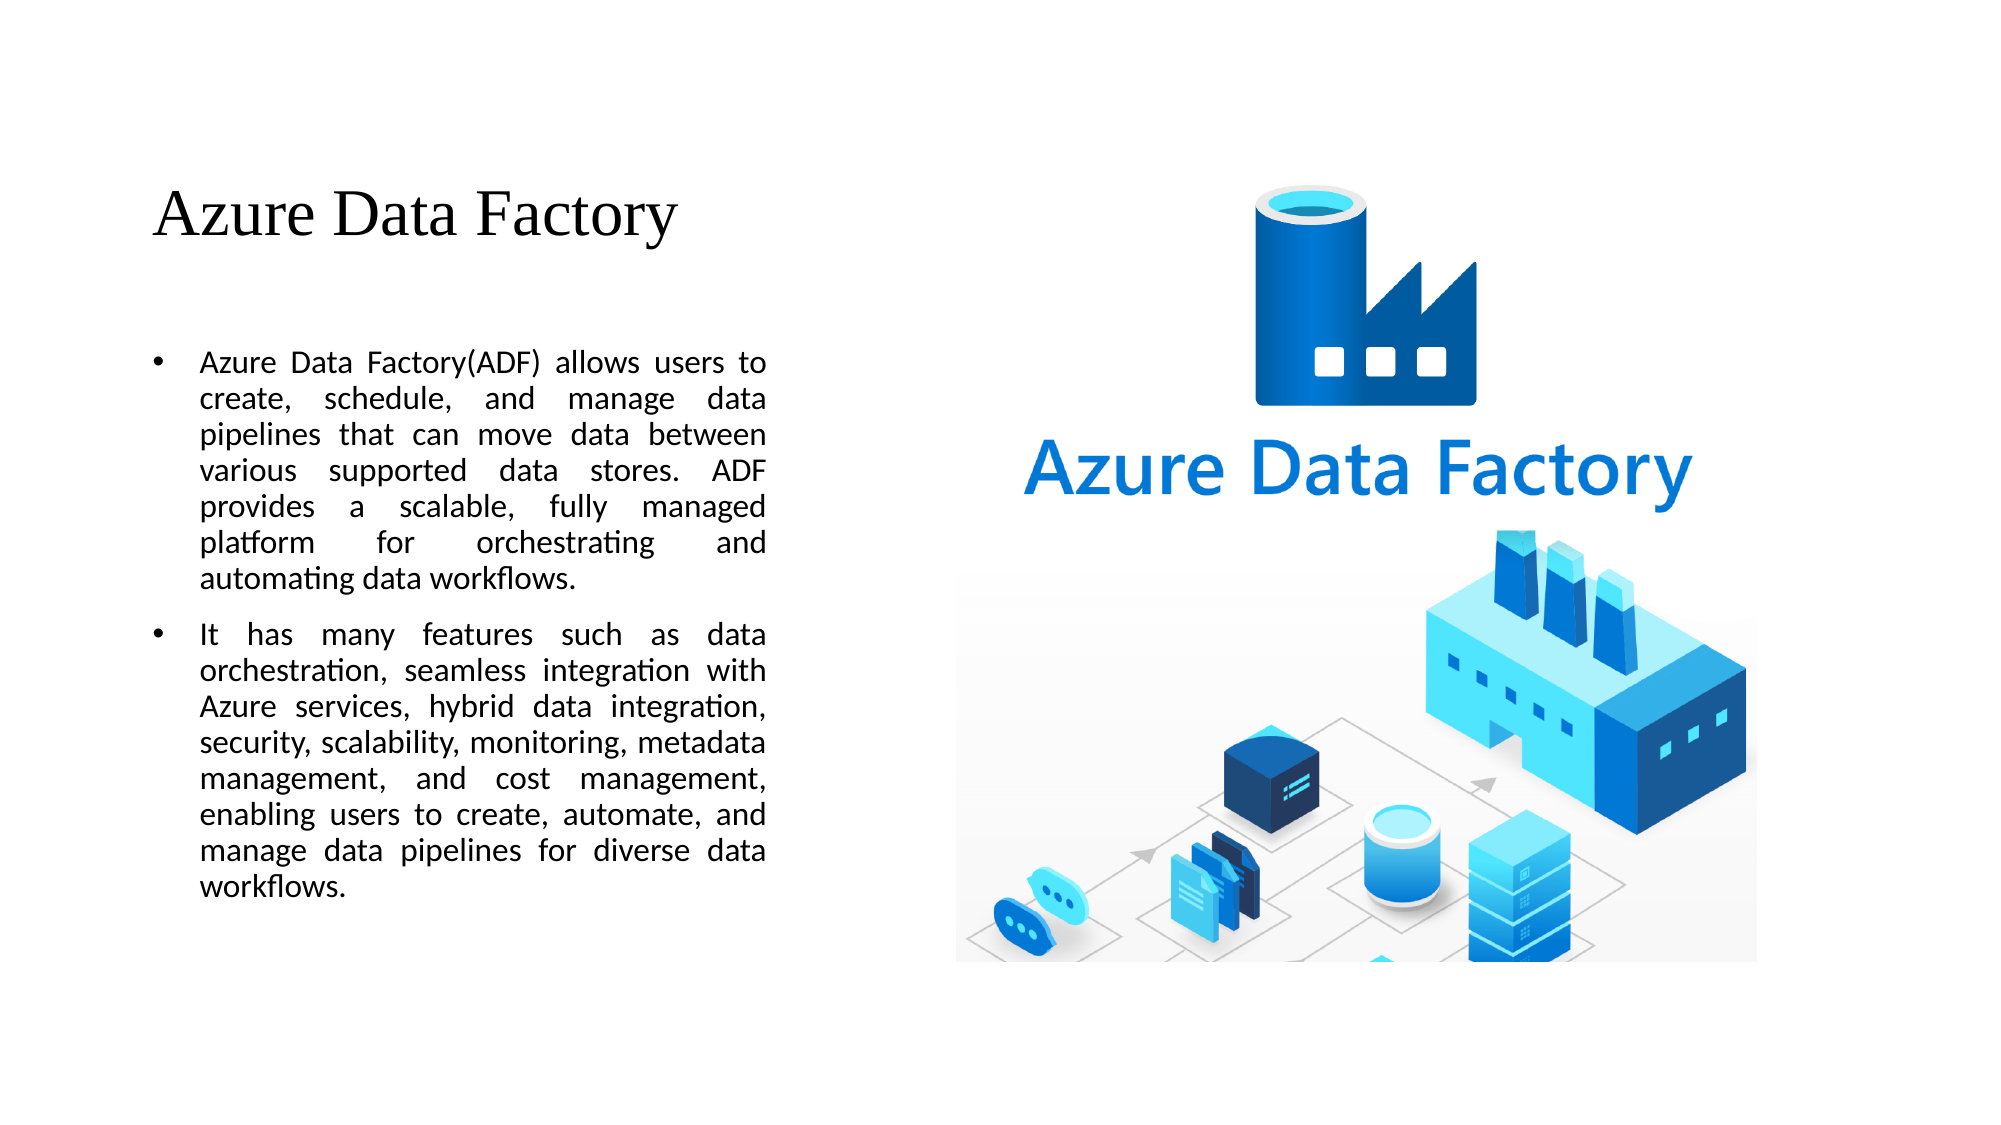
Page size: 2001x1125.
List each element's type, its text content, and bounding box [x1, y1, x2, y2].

list Azure Data Factory(ADF) allows users to create, schedule, and manage data pipelines that can move data between various supported data stores. ADF provides a scalable, fully managed platform for orchestrating and automating data workflows. It has many features such as data orchestration, seamless integration with Azure services, hybrid data integration, security, scalability, monitoring, metadata management, and cost management, enabling users to create, automate, and manage data pipelines for diverse data workflows. [137, 337, 783, 963]
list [956, 161, 1757, 962]
title Azure Data Factory [137, 75, 783, 337]
